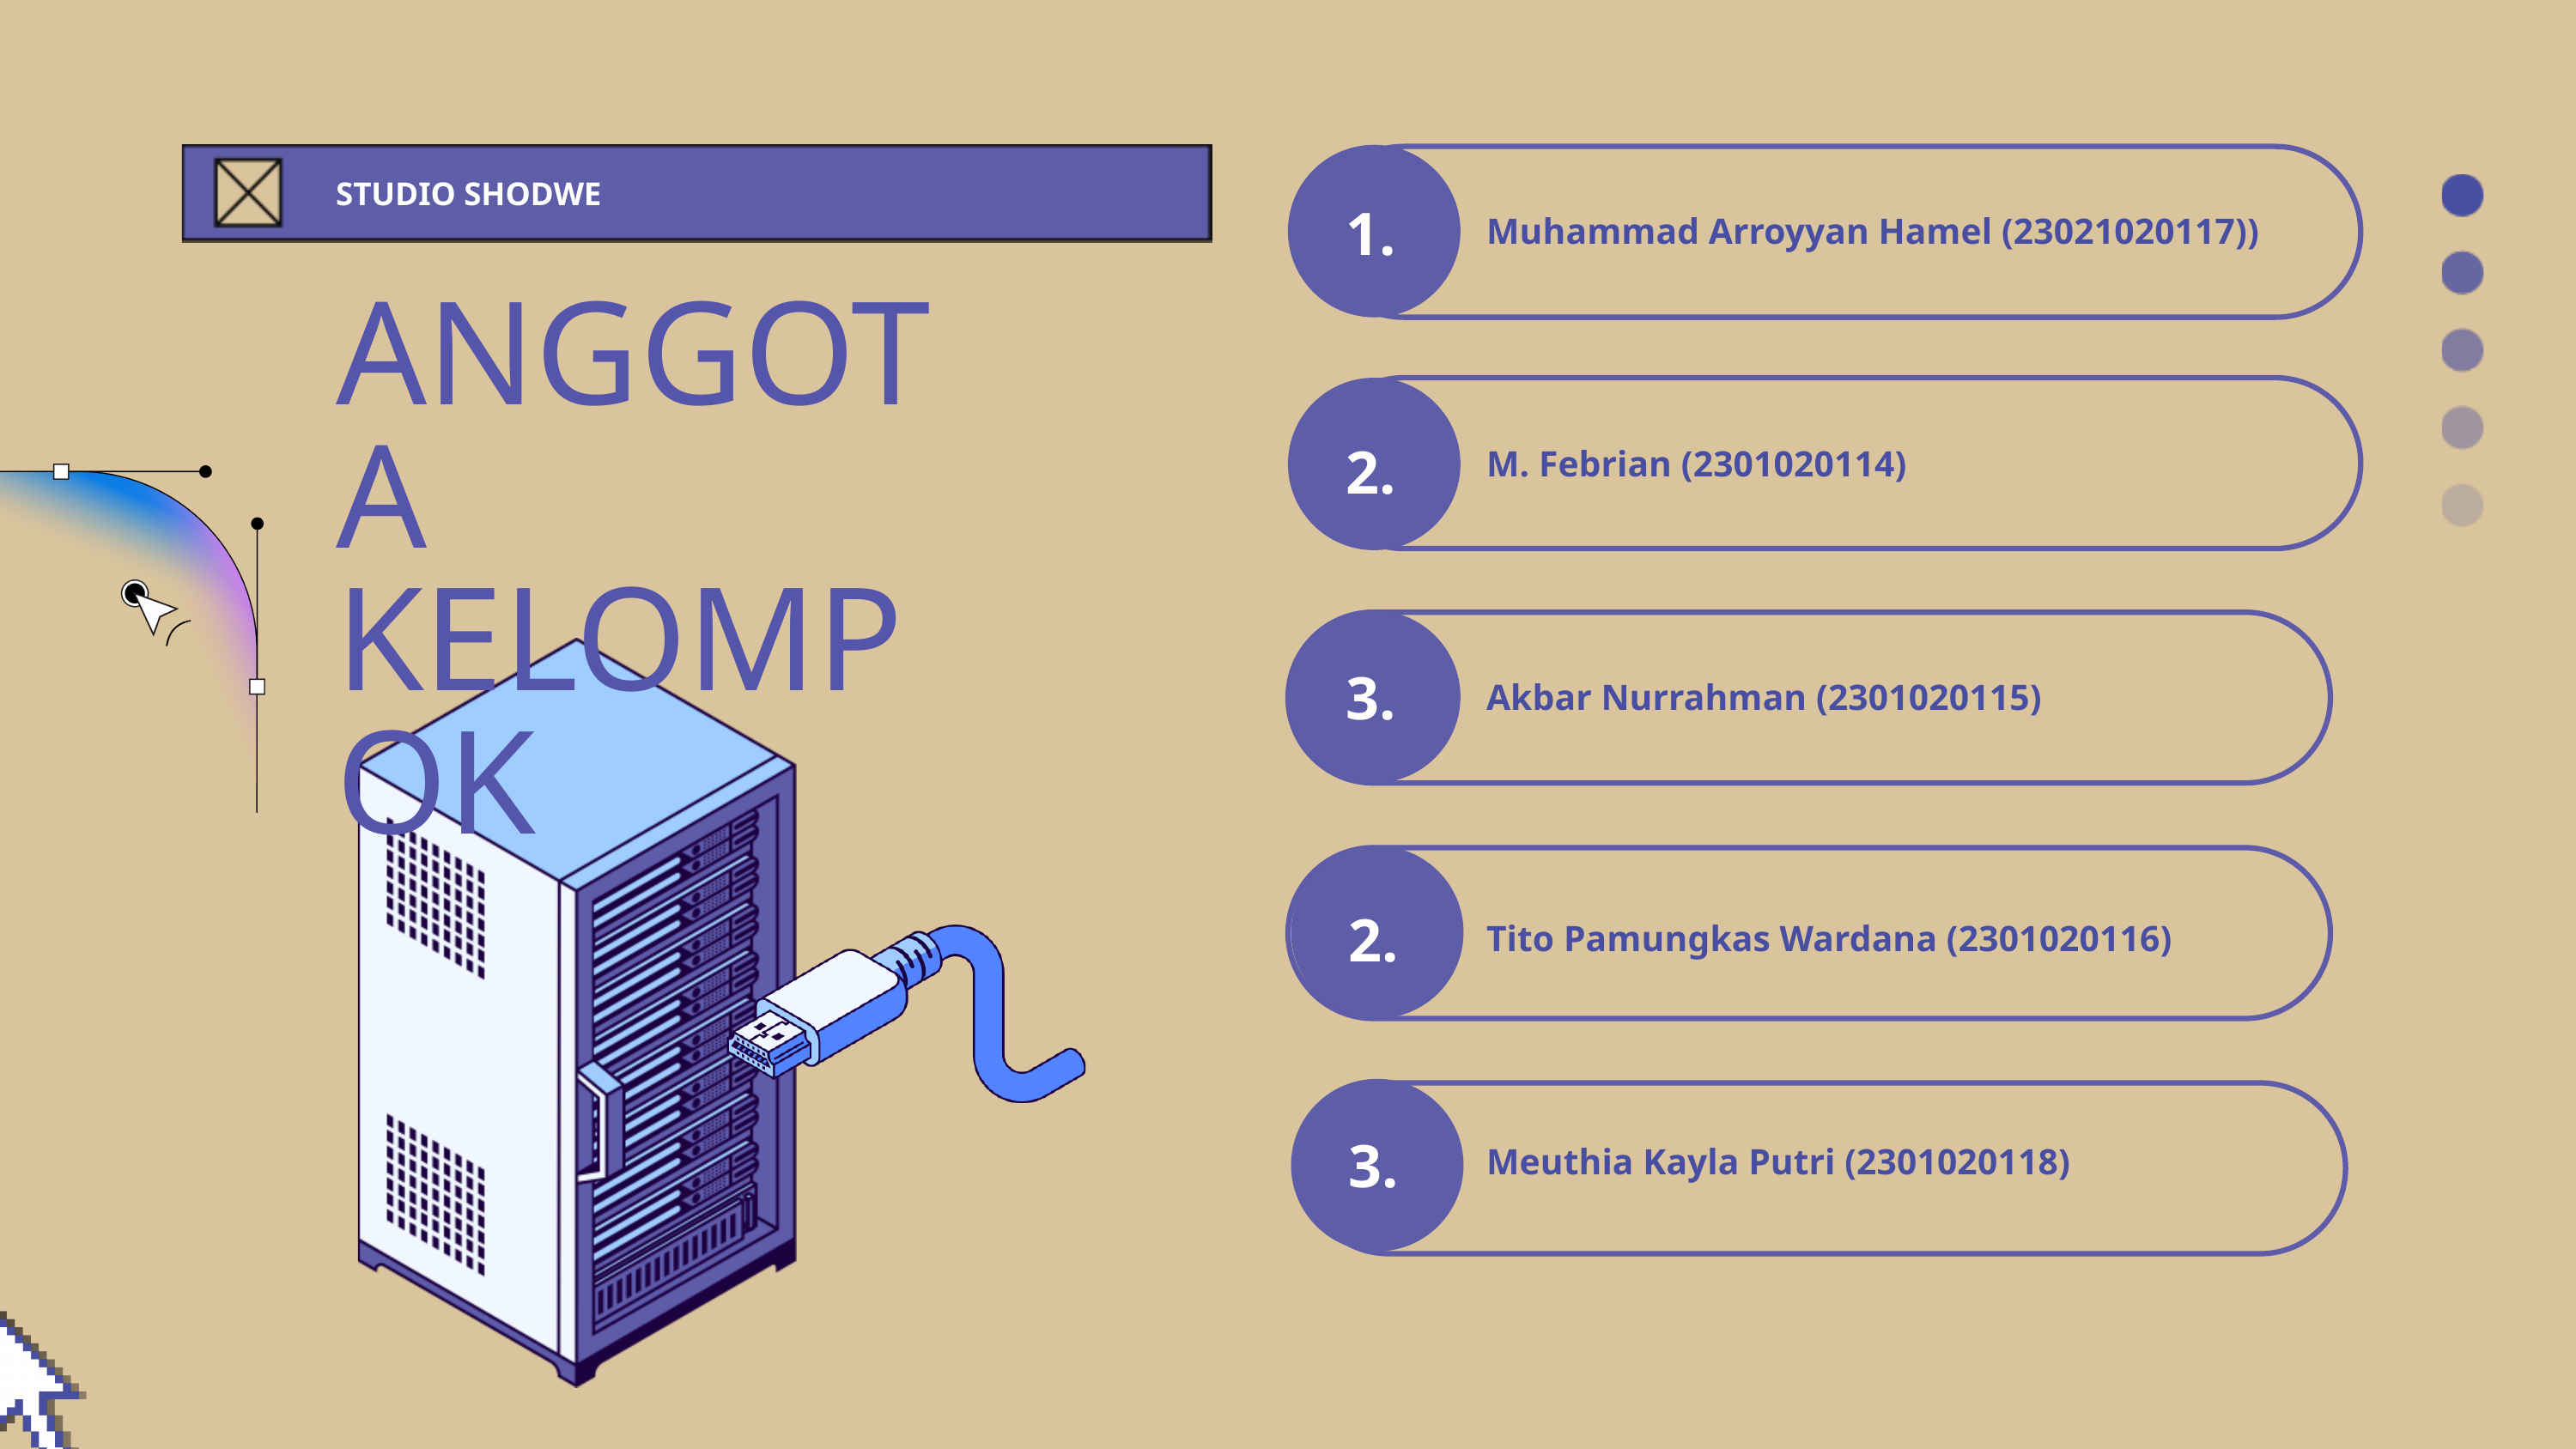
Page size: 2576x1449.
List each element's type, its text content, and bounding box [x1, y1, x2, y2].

text_box [0, 1303, 87, 1449]
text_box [1463, 146, 2361, 318]
text_box STUDIO SHODWE [335, 180, 673, 212]
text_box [1467, 1082, 2346, 1254]
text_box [1287, 609, 1461, 784]
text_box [1287, 377, 1461, 551]
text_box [1463, 611, 2331, 784]
text_box [726, 922, 1086, 1103]
text_box ANGGOTA KELOMPOK [335, 290, 951, 863]
text_box [2441, 174, 2484, 529]
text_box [1467, 847, 2331, 1019]
text_box [181, 144, 1212, 243]
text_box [1291, 1078, 1464, 1252]
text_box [1461, 377, 2361, 549]
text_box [1287, 144, 1461, 318]
text_box [0, 464, 266, 813]
text_box [357, 863, 797, 1388]
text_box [1291, 846, 1464, 1019]
